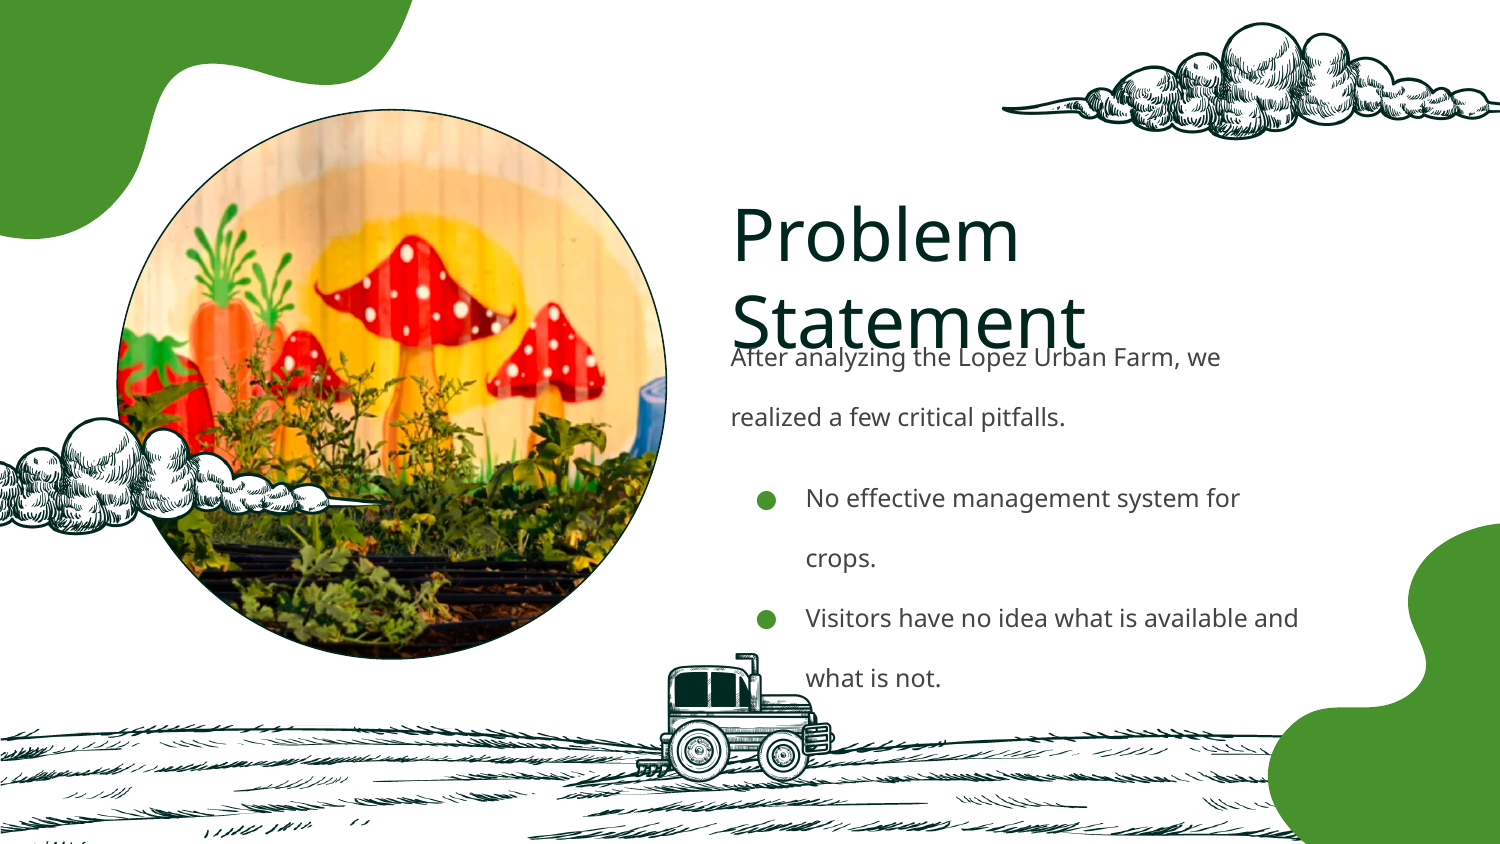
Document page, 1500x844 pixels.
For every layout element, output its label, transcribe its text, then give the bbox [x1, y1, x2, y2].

picture [0, 109, 1405, 844]
title Problem Statement [716, 173, 1331, 267]
list After analyzing the Lopez Urban Farm, we realized a few critical pitfalls. No effective management system for crops. Visitors have no idea what is available and what is not. [715, 296, 1330, 638]
picture [998, 13, 1500, 149]
